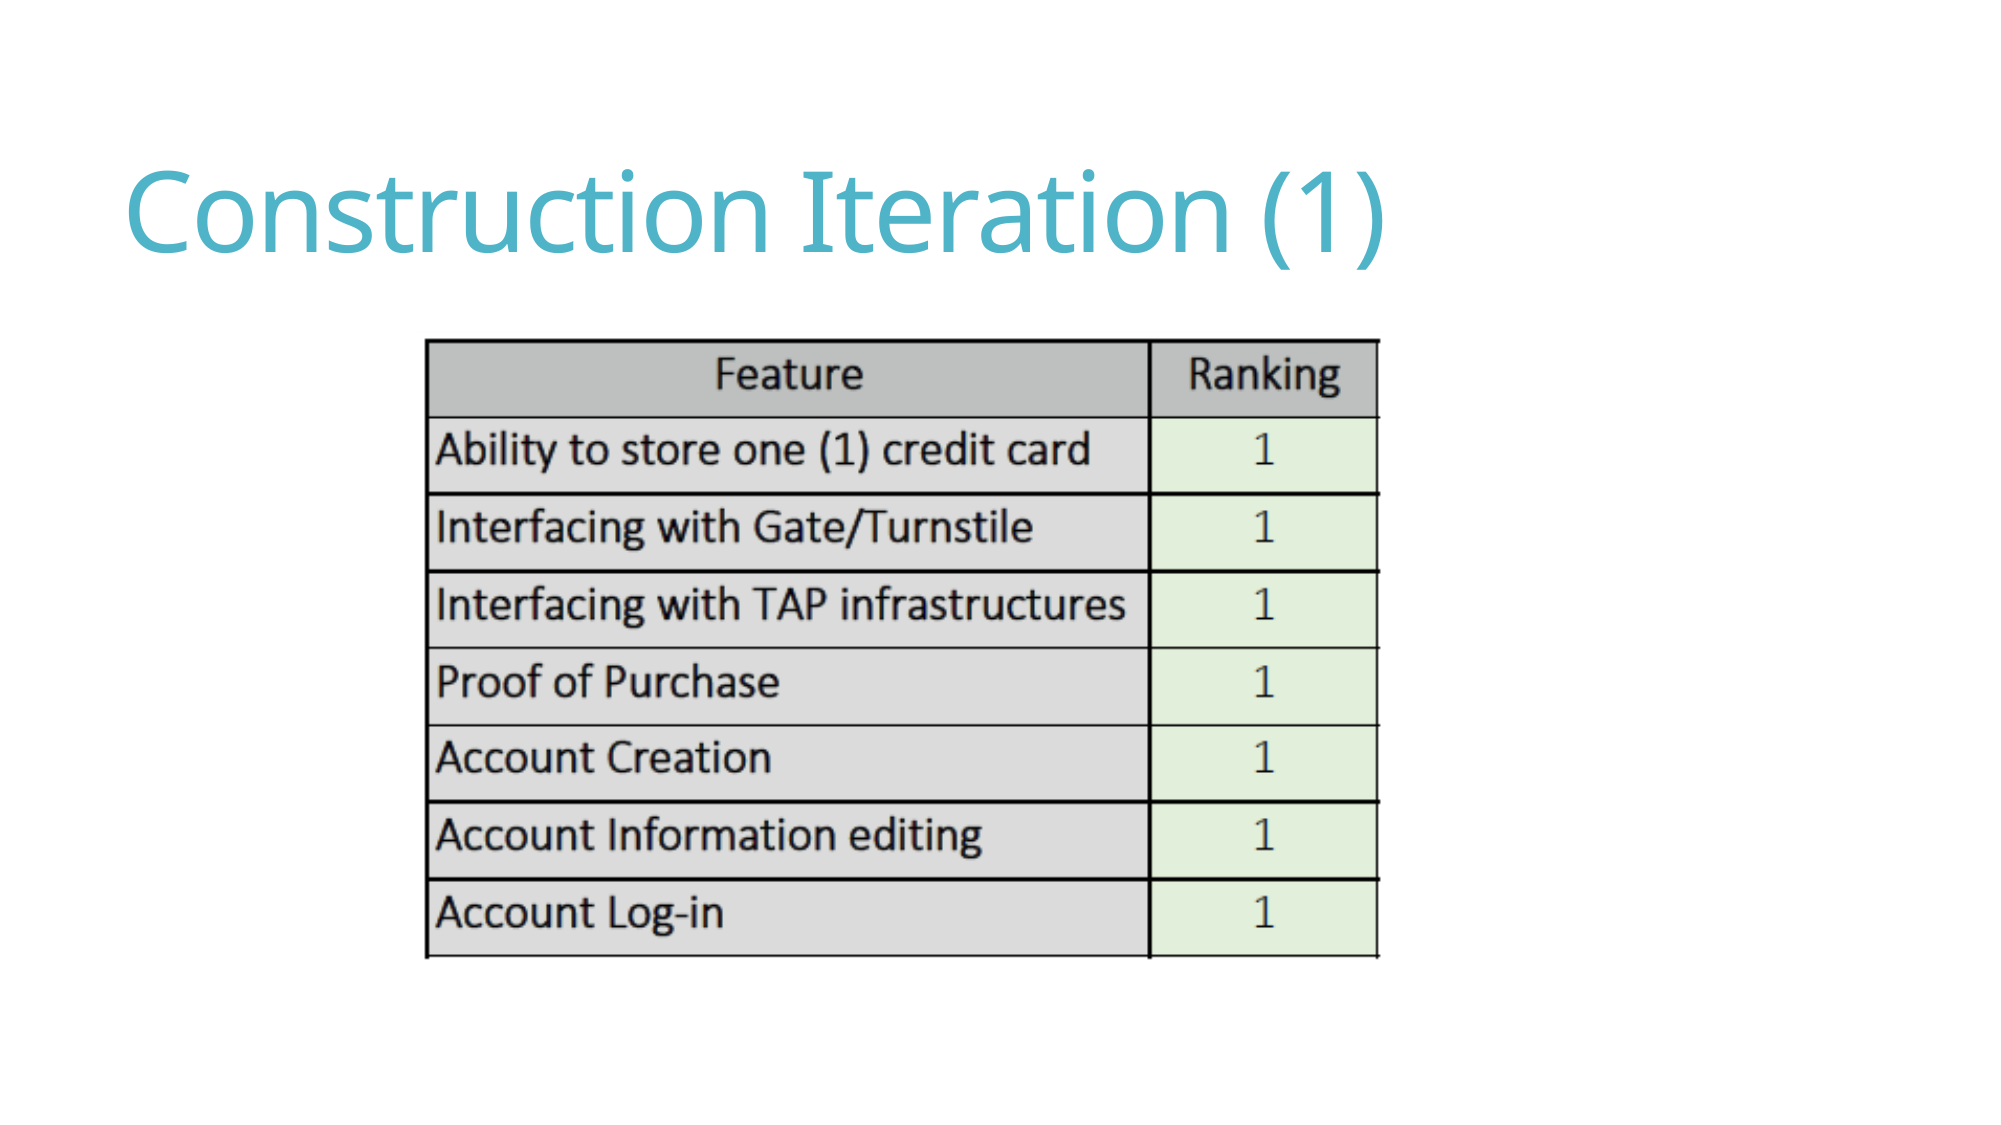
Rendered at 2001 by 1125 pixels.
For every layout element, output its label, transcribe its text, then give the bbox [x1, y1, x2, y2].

title Construction Iteration (1) [107, 81, 1875, 354]
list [414, 330, 1387, 973]
